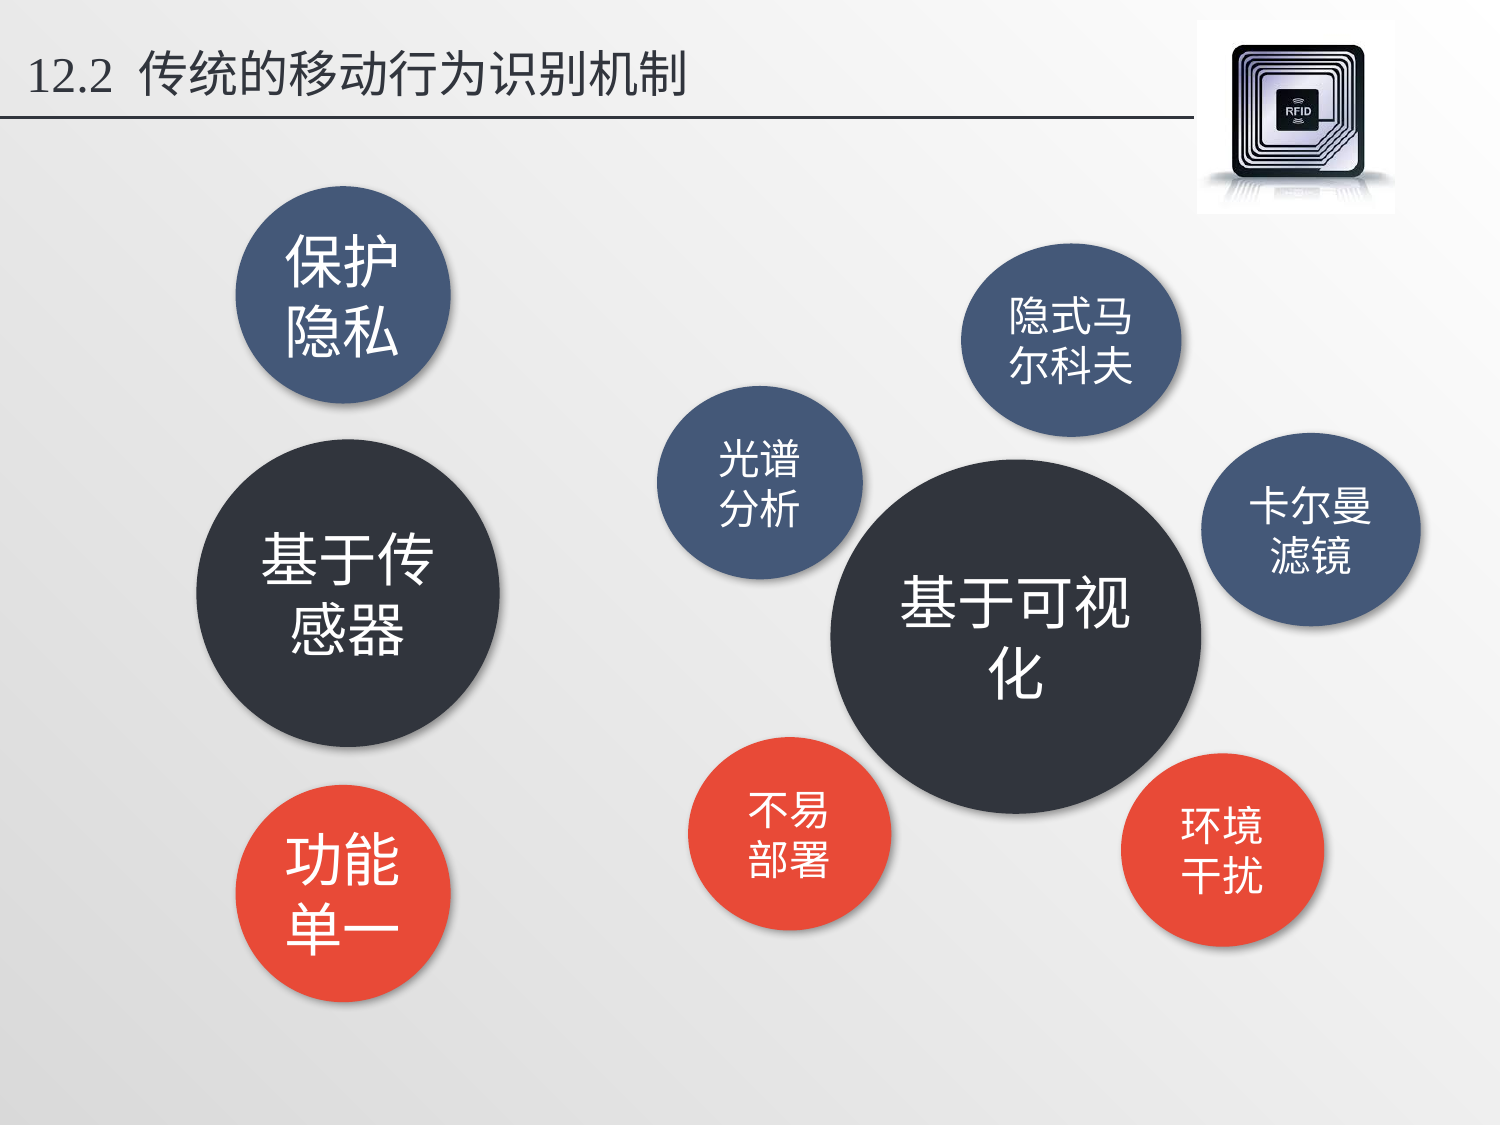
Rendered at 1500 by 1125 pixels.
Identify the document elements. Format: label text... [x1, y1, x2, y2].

text_box 环境干扰 [1118, 751, 1327, 949]
text_box 光谱分析 [654, 383, 865, 582]
text_box 基于可视化 [828, 457, 1204, 816]
text_box 保护隐私 [233, 184, 453, 406]
text_box 基于传感器 [194, 437, 502, 750]
text_box 功能单一 [233, 782, 453, 1005]
text_box 隐式马尔科夫 [959, 241, 1184, 439]
text_box 卡尔曼滤镜 [1199, 430, 1423, 629]
picture [1196, 20, 1396, 215]
text_box 12.2 传统的移动行为识别机制 [10, 27, 959, 116]
text_box 不易部署 [686, 735, 894, 933]
